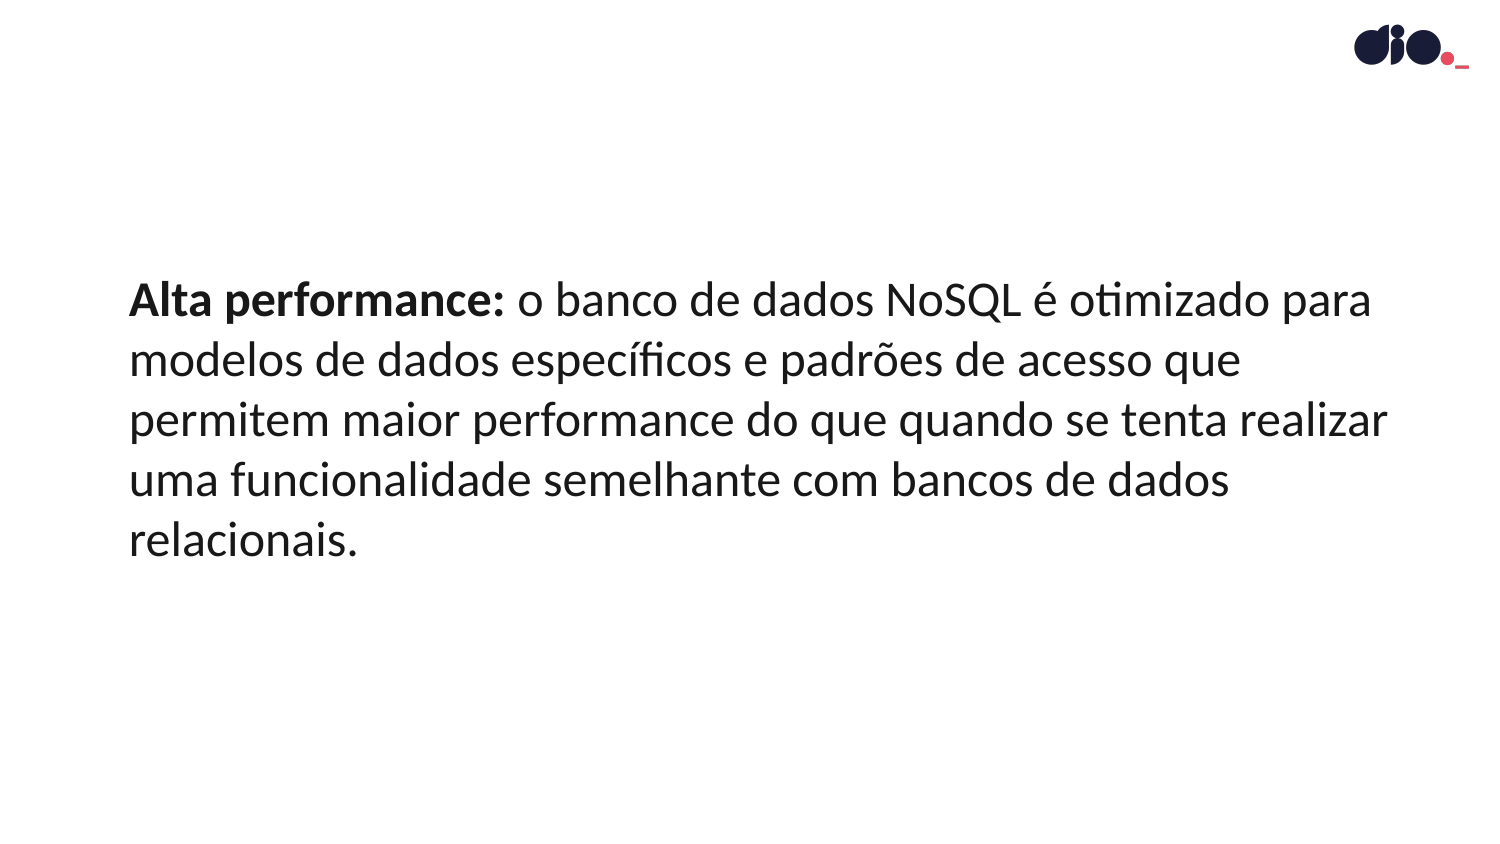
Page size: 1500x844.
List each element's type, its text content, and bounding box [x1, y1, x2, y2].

picture [1339, 15, 1479, 78]
text_box Alta performance: o banco de dados NoSQL é otimizado para modelos de dados específicos e padrões de acesso que permitem maior performance do que quando se tenta realizar uma funcionalidade semelhante com bancos de dados relacionais. [101, 464, 1431, 729]
